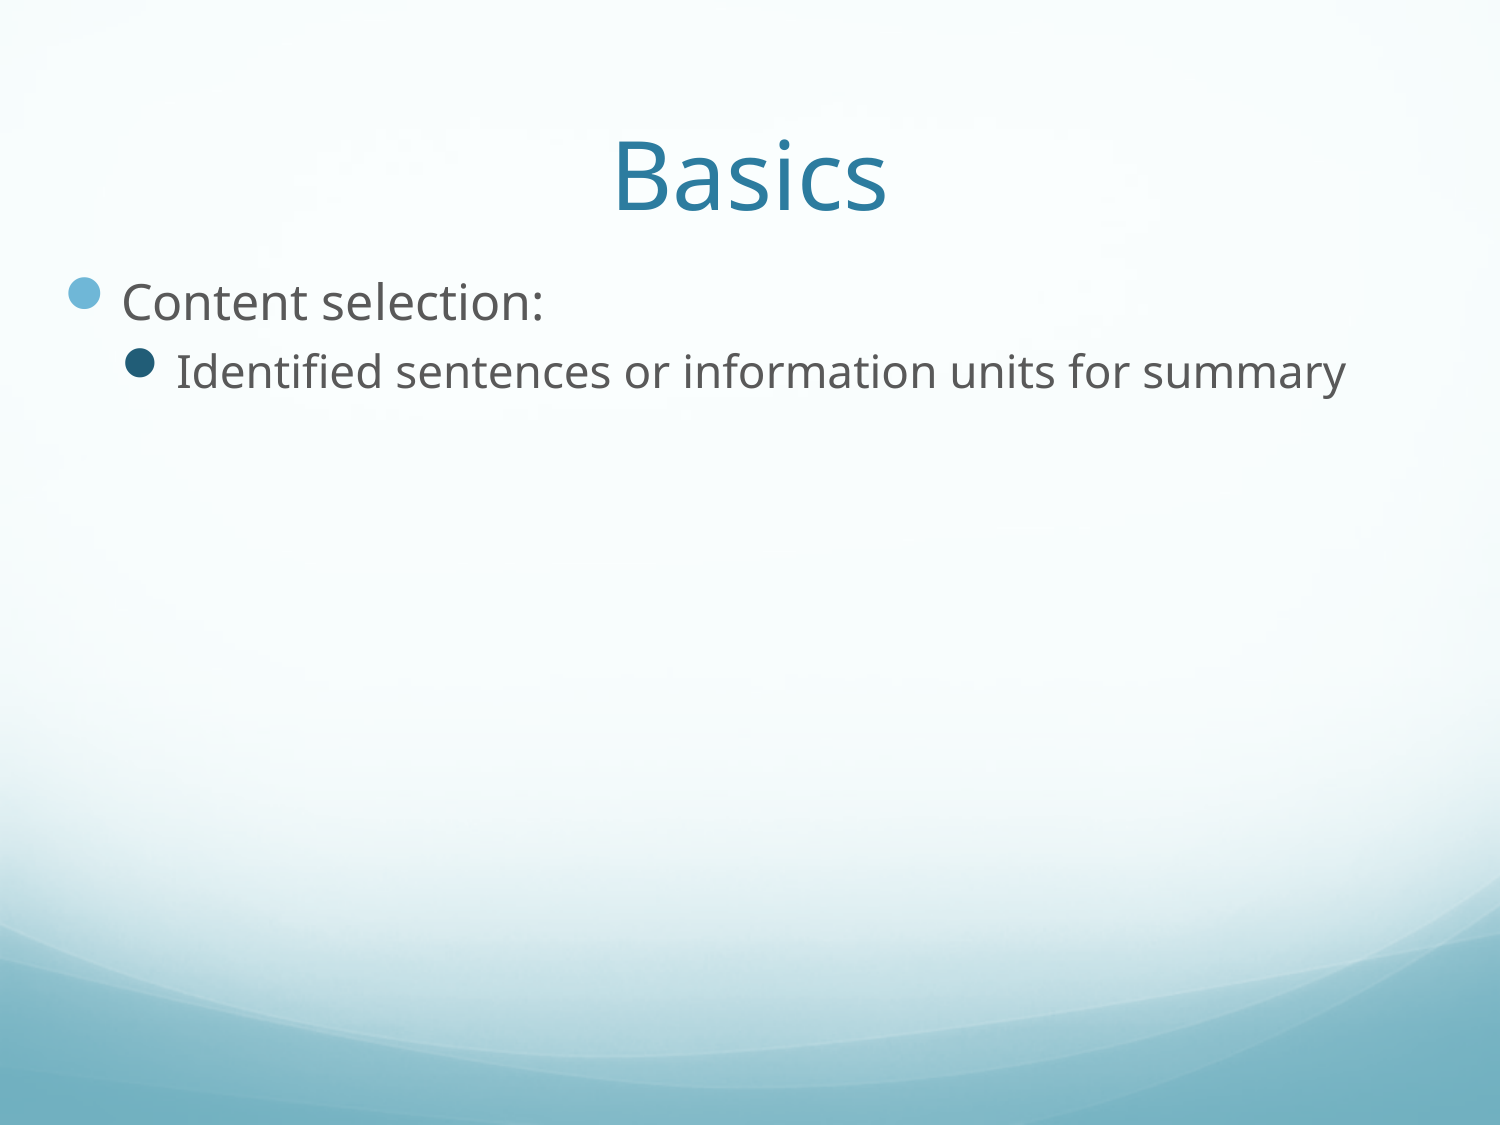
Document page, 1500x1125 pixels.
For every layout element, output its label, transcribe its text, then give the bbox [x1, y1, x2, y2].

list Content selection: Identified sentences or information units for summary [48, 262, 1500, 975]
title Basics [90, 17, 1410, 237]
